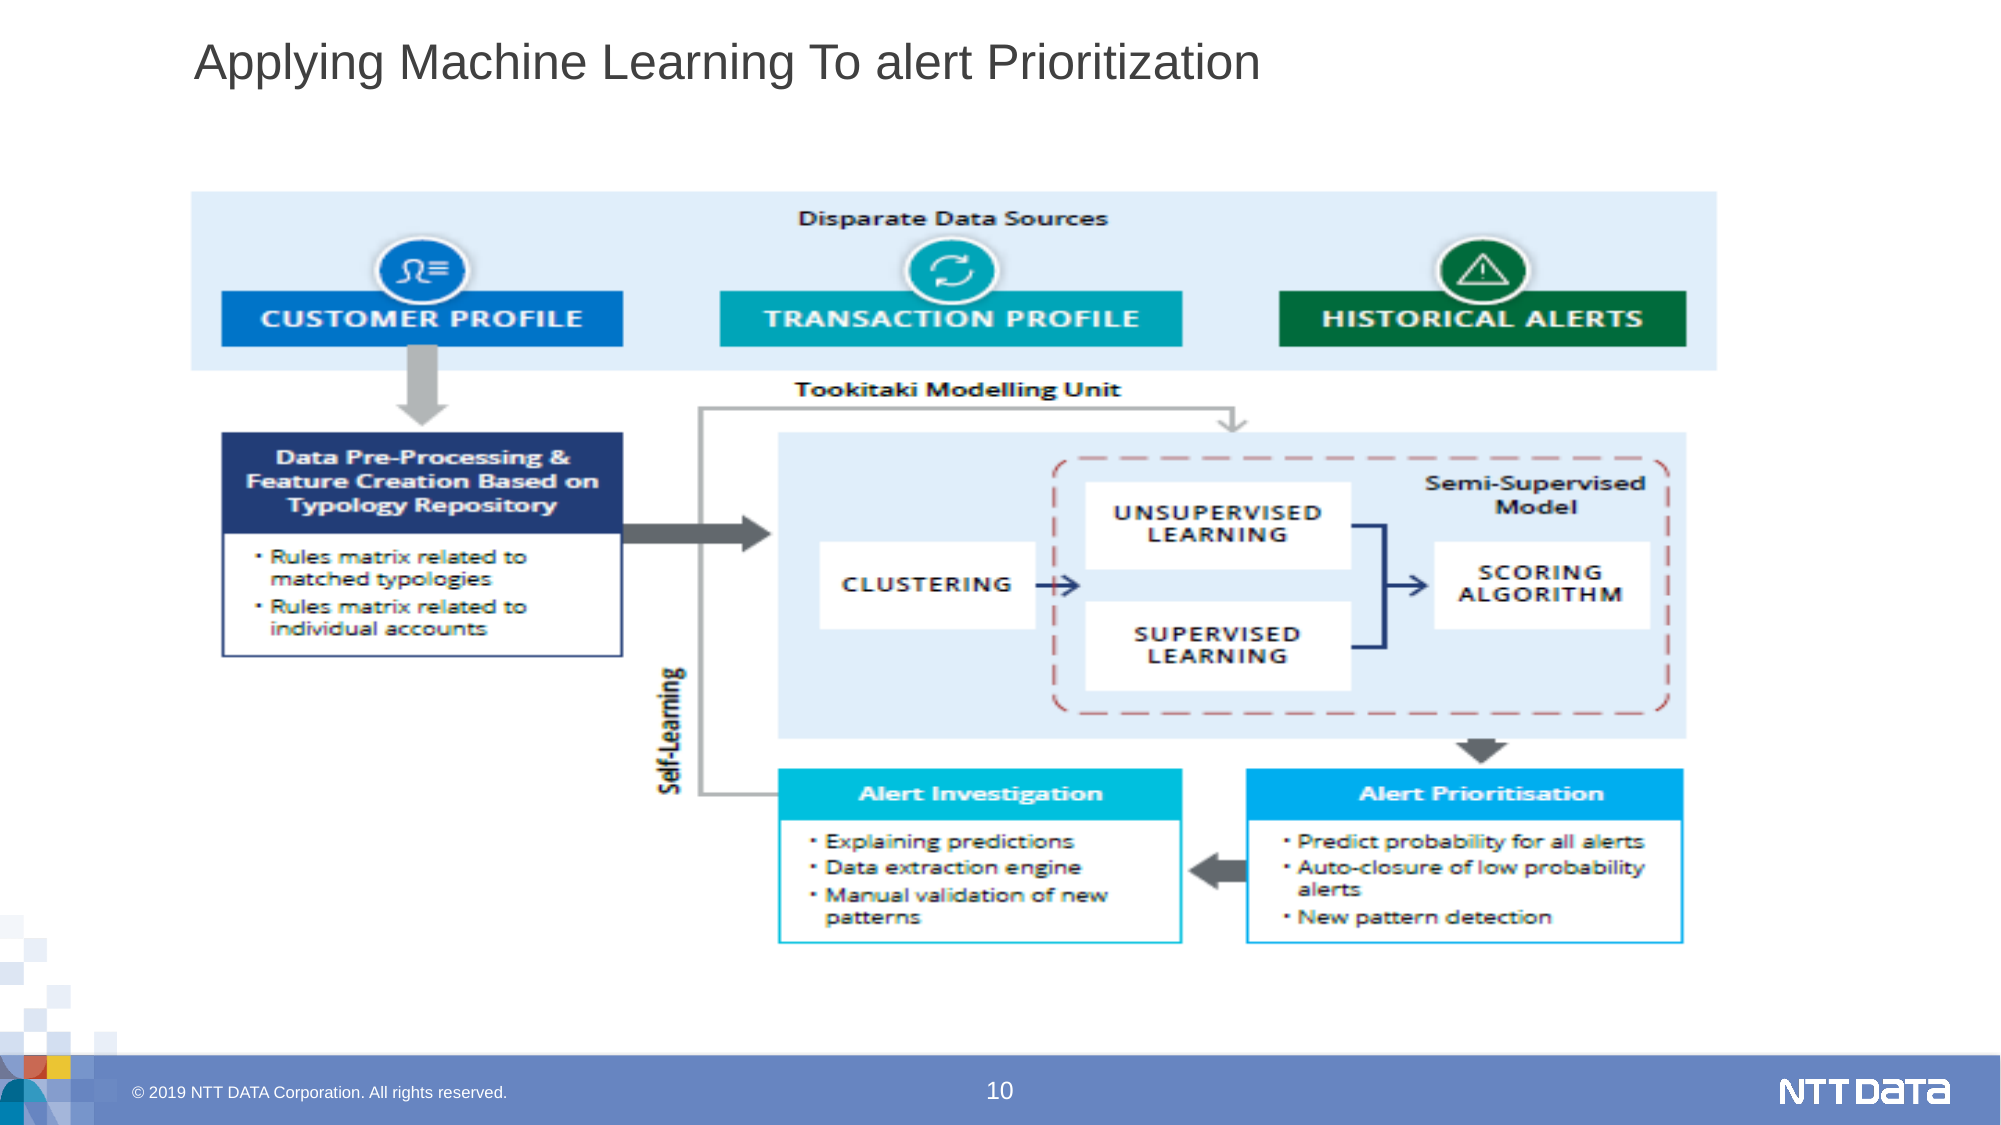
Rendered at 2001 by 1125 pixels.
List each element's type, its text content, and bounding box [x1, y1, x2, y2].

picture [0, 915, 117, 1125]
picture [180, 186, 1762, 985]
picture [1767, 1066, 1962, 1116]
title Applying Machine Learning To alert Prioritization [28, 0, 1972, 119]
